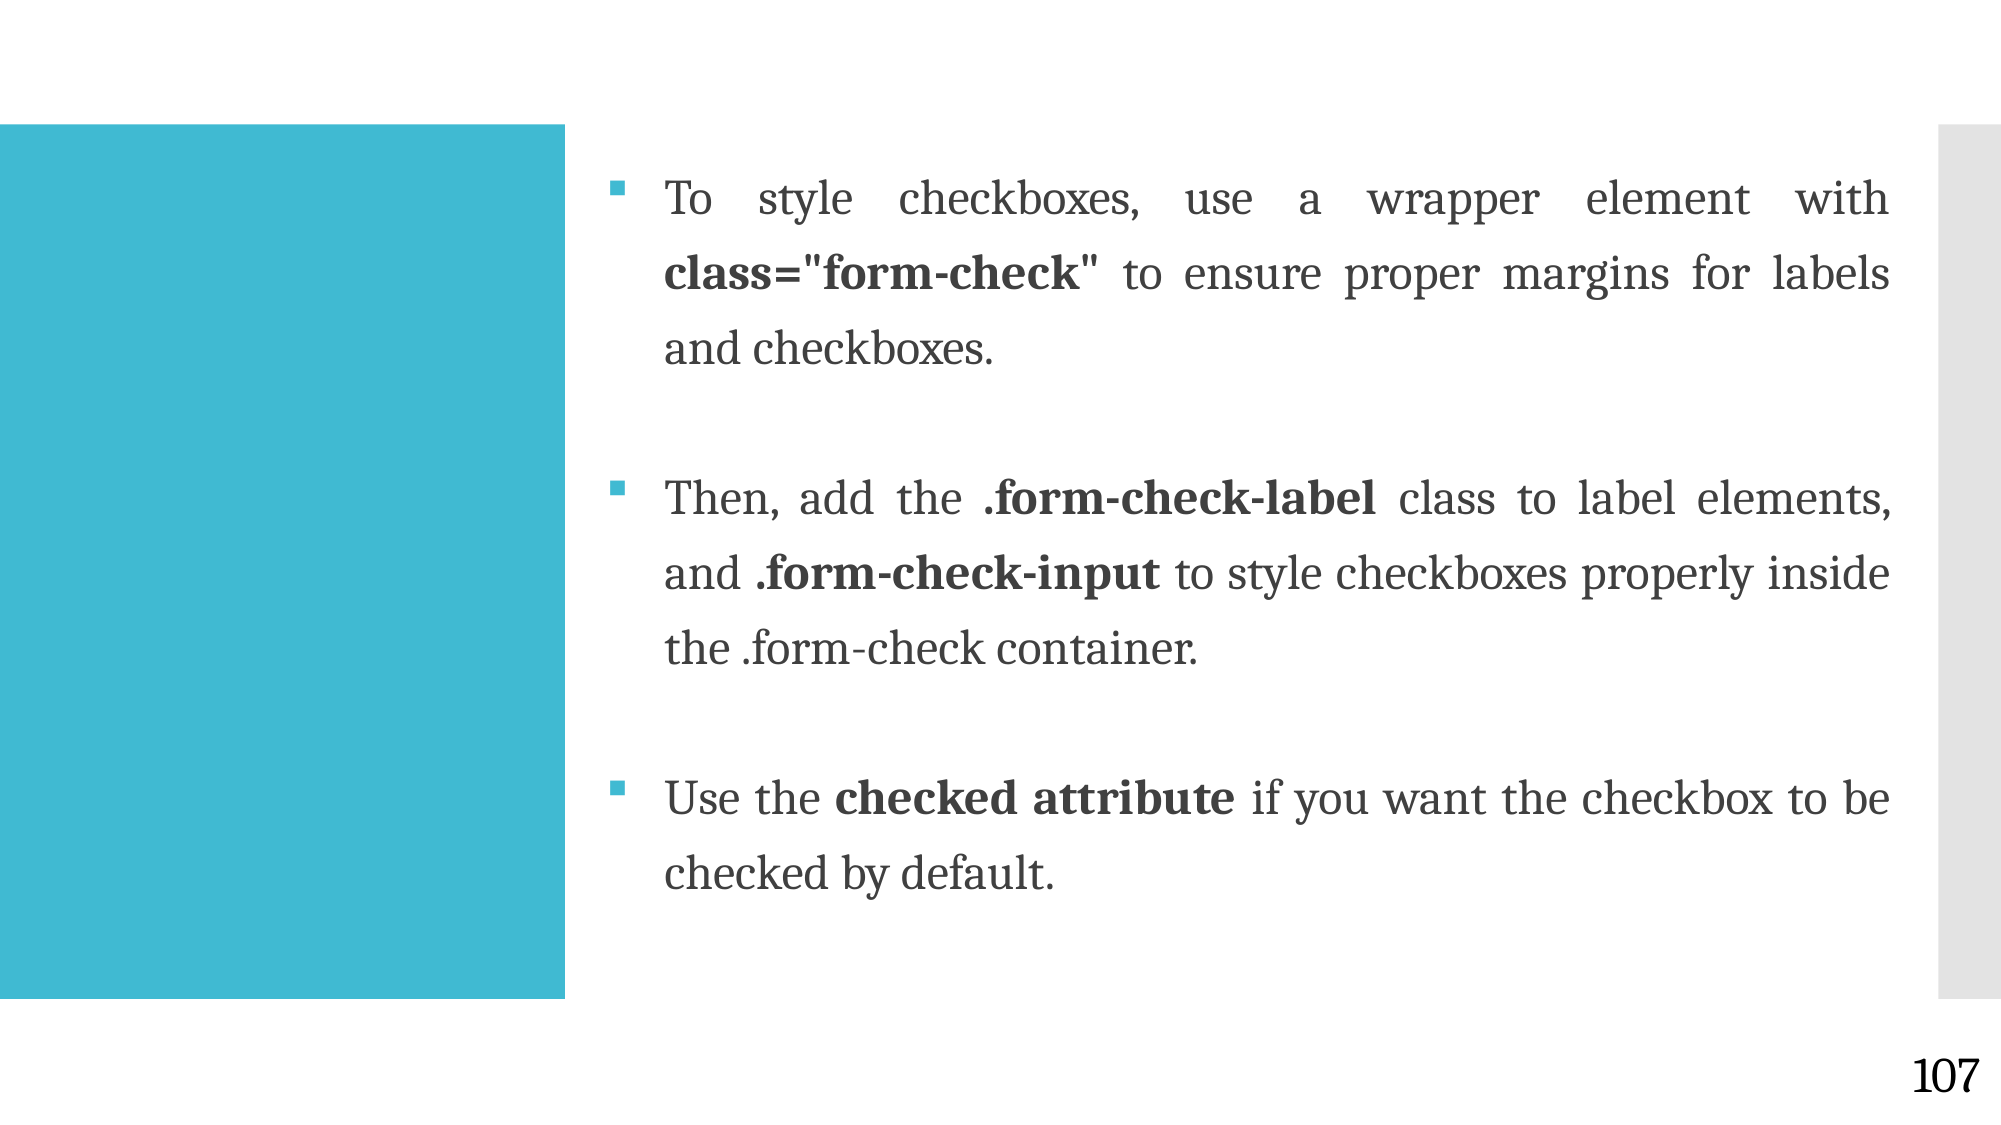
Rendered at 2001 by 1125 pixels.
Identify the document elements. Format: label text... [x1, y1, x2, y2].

slide_number 107 [1744, 1042, 1996, 1103]
list To style checkboxes, use a wrapper element with class="form-check" to ensure proper margins for labels and checkboxes. Then, add the .form-check-label class to label elements, and .form-check-input to style checkboxes properly inside the .form-check container. Use the checked attribute if you want the checkbox to be checked by default. [591, 141, 1906, 982]
